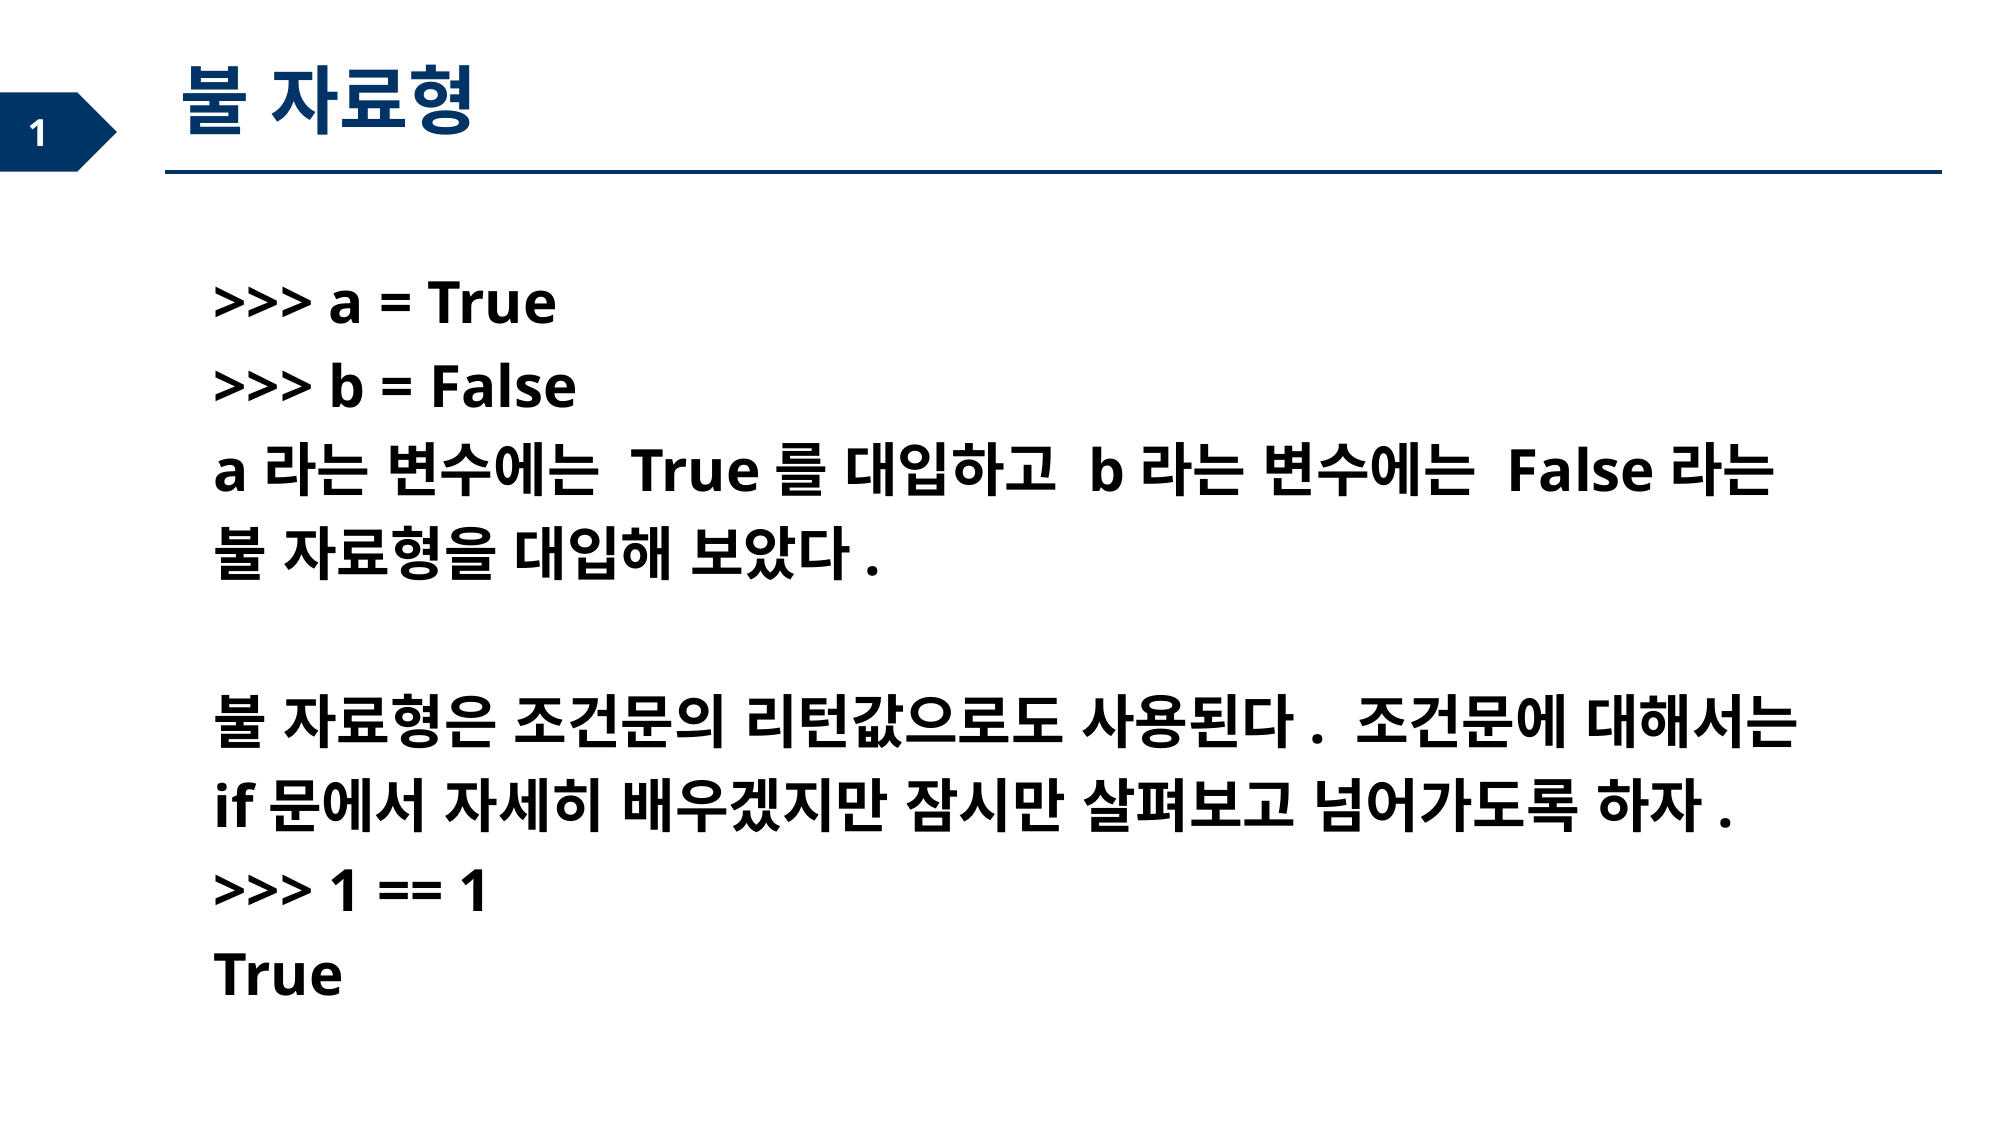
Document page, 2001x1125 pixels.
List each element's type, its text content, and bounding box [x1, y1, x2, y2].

list 불 자료형 [165, 36, 1941, 172]
text_box >>> a = True >>> b = False a라는 변수에는 True를 대입하고 b라는 변수에는 False라는 불 자료형을 대입해 보았다. 불 자료형은 조건문의 리턴값으로도 사용된다. 조건문에 대해서는 if문에서 자세히 배우겠지만 잠시만 살펴보고 넘어가도록 하자. >>> 1 == 1 True [198, 274, 1821, 984]
